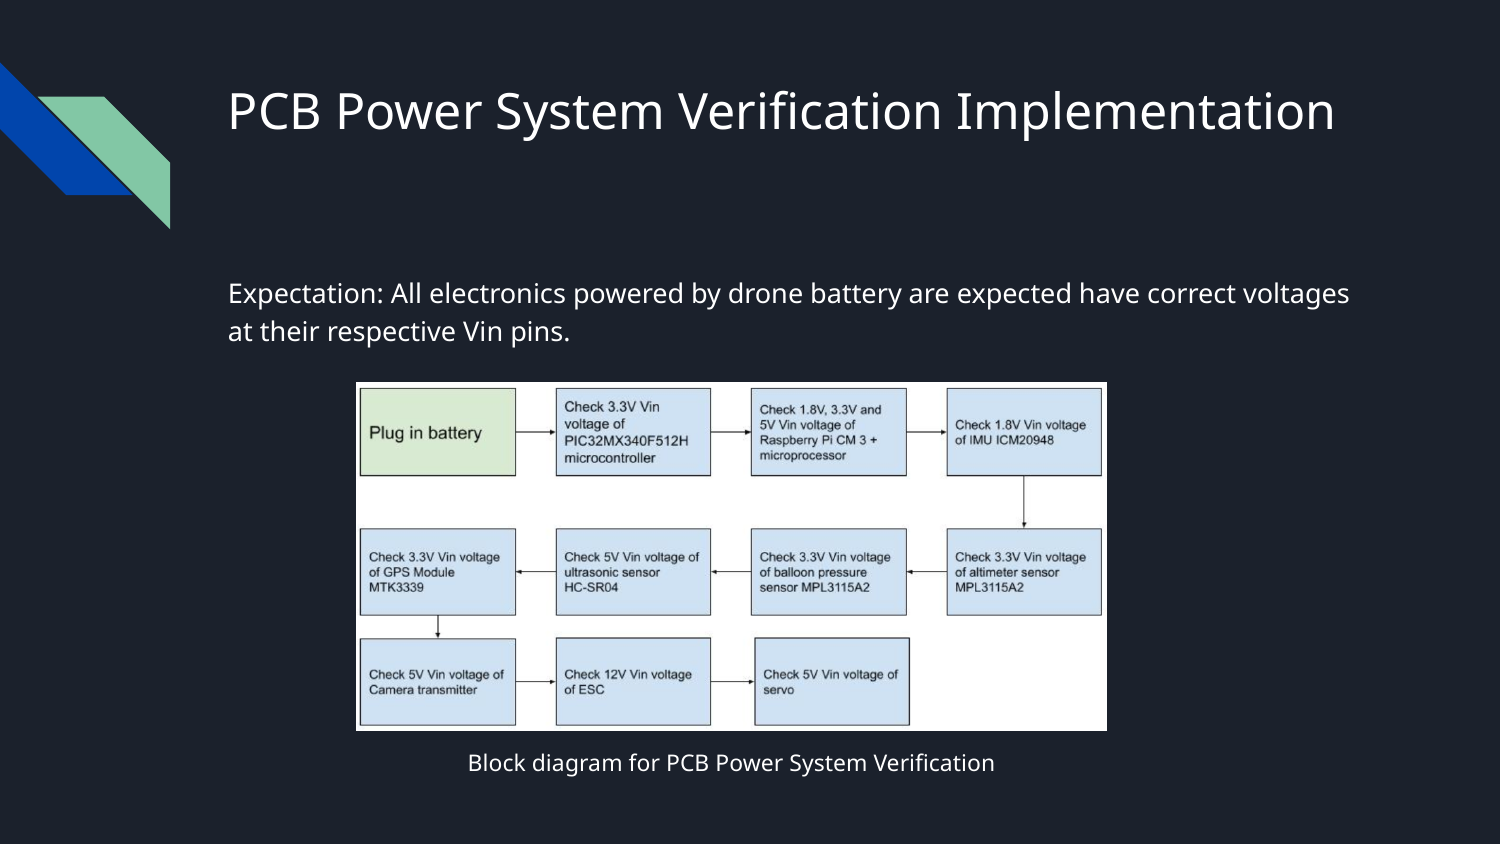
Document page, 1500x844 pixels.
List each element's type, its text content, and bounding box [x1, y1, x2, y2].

title PCB Power System Verification Implementation [212, 64, 1368, 215]
list Expectation: All electronics powered by drone battery are expected have correct voltages at their respective Vin pins. [212, 257, 1368, 735]
text_box Block diagram for PCB Power System Verification [366, 739, 1098, 790]
picture [356, 382, 1108, 731]
